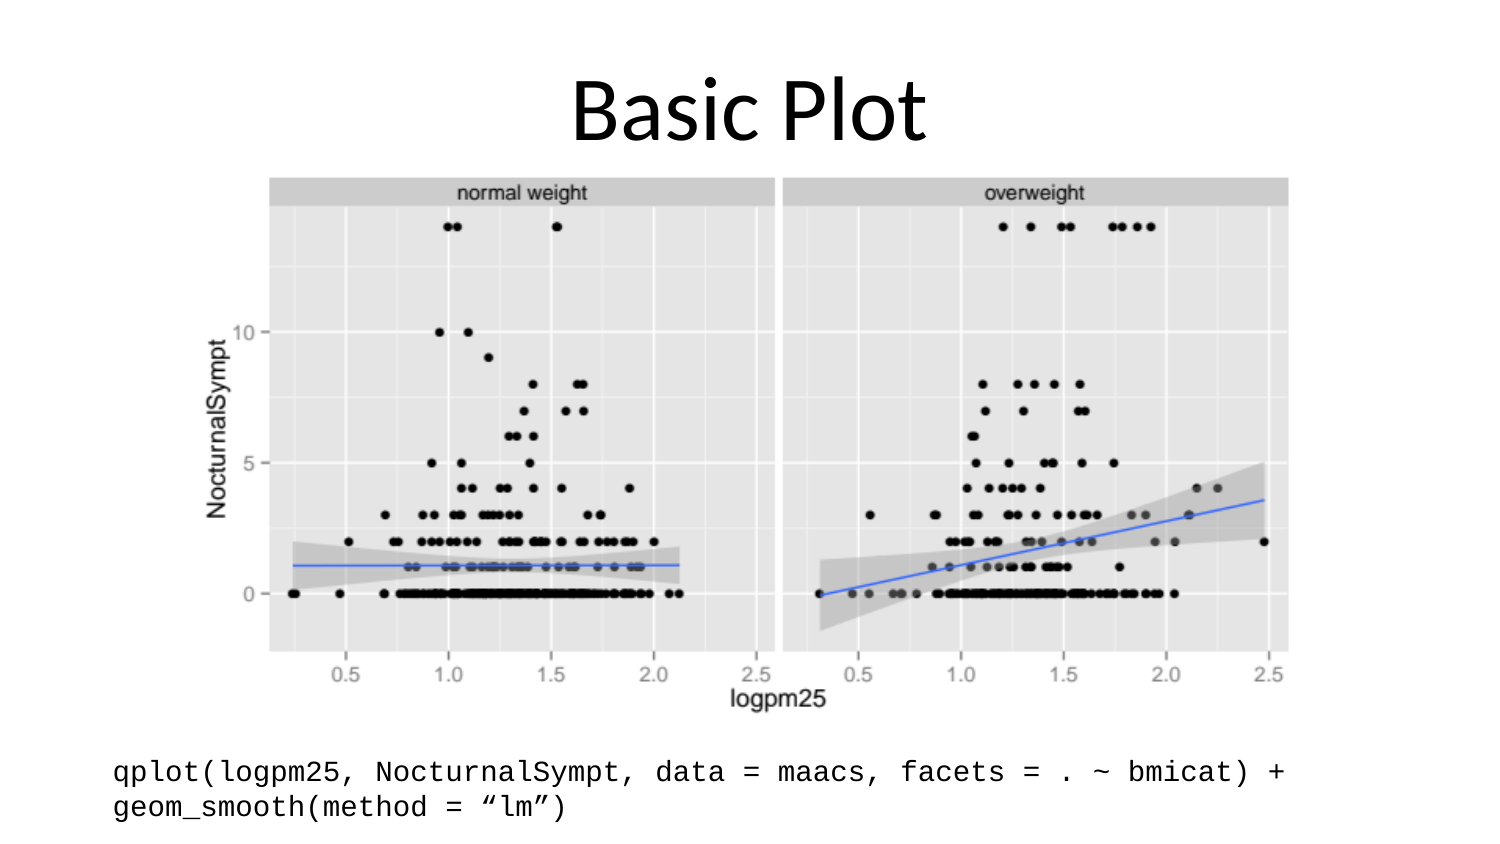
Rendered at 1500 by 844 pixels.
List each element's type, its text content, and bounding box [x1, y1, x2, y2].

picture [185, 148, 1315, 726]
title Basic Plot [75, 33, 1425, 175]
text_box qplot(logpm25, NocturnalSympt, data = maacs, facets = . ~ bmicat) + geom_smooth(method = “lm”) [97, 744, 1425, 830]
